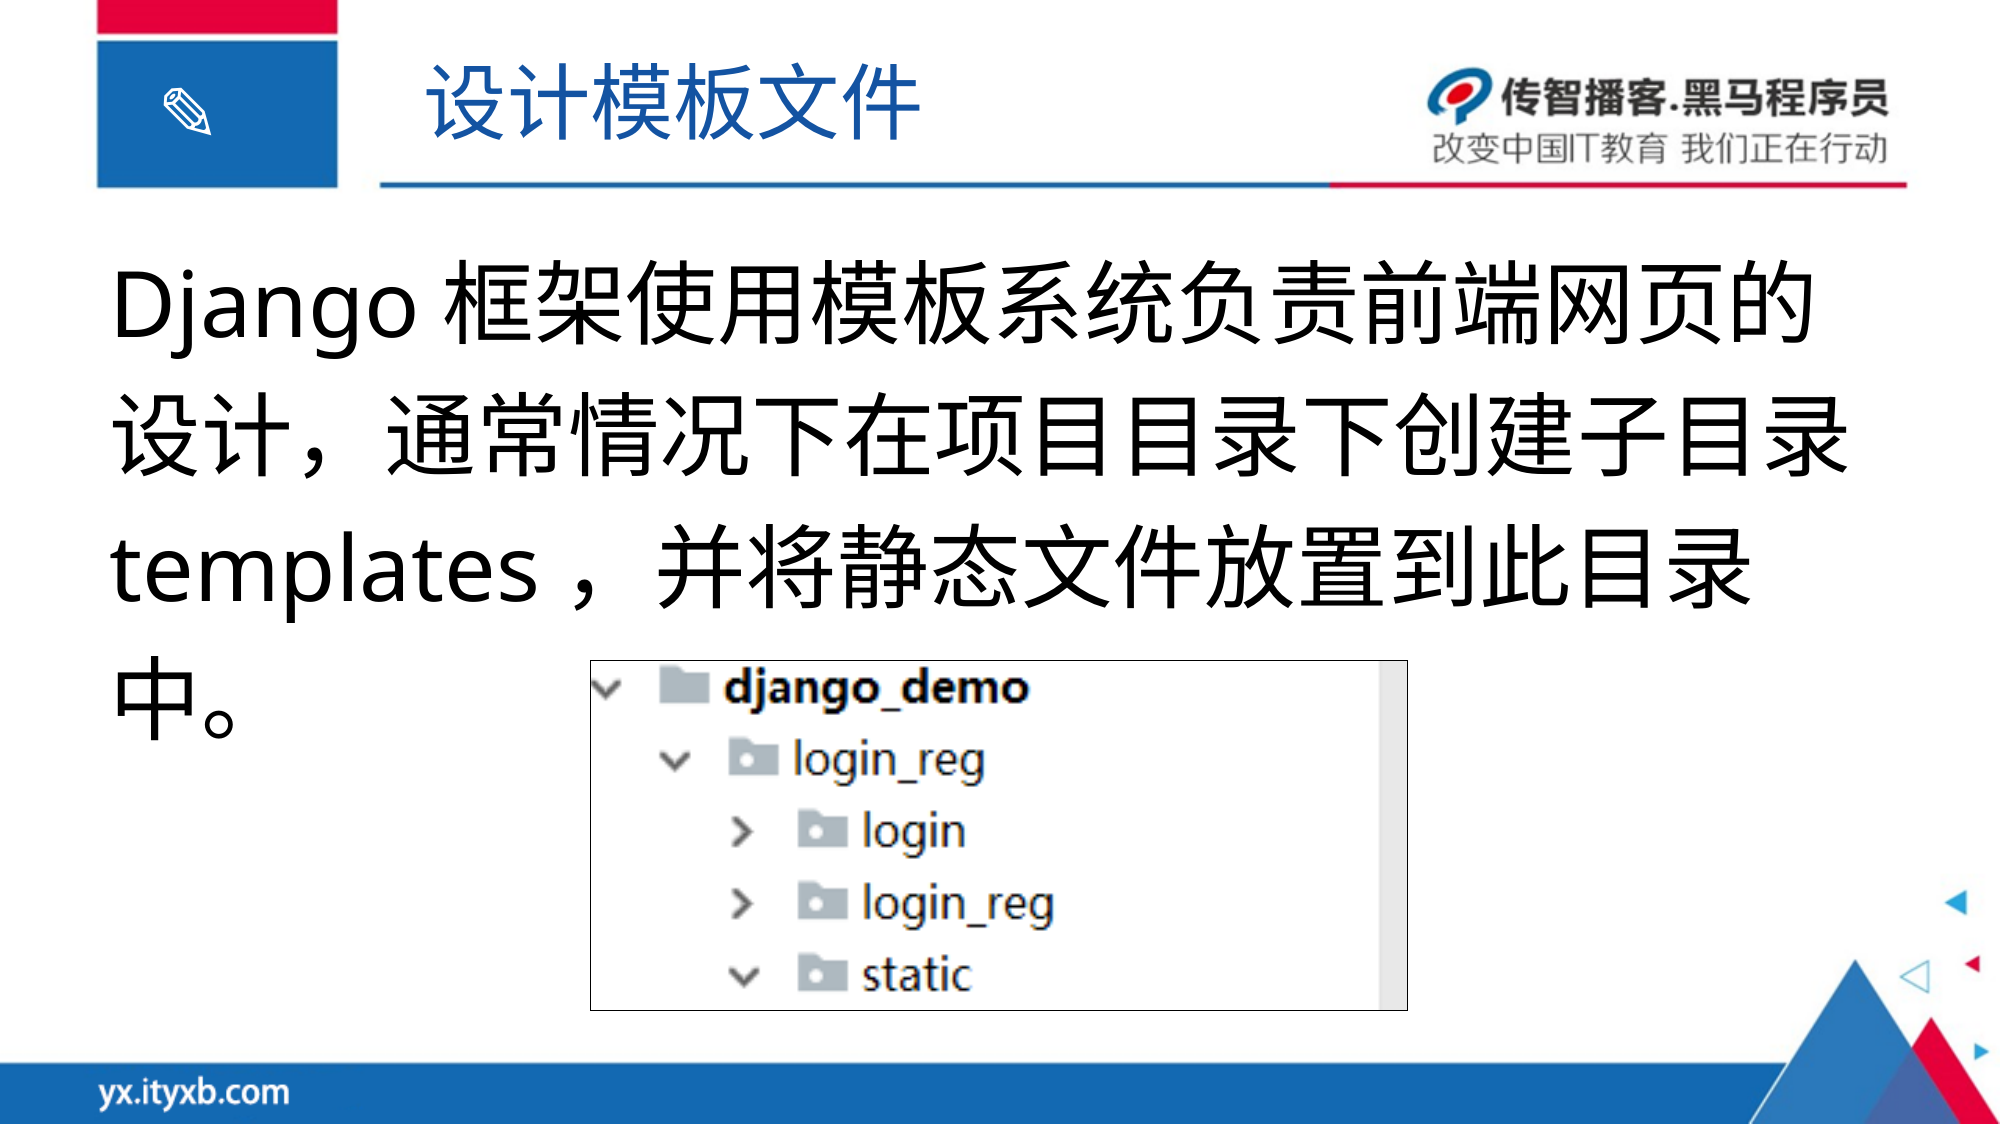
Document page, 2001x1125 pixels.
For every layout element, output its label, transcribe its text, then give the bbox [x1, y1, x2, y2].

text_box 设计模板文件 [409, 43, 1292, 158]
text_box Django框架使用模板系统负责前端网页的设计，通常情况下在项目目录下创建子目录templates，并将静态文件放置到此目录中。 [94, 216, 1904, 760]
picture [0, 0, 2000, 1124]
